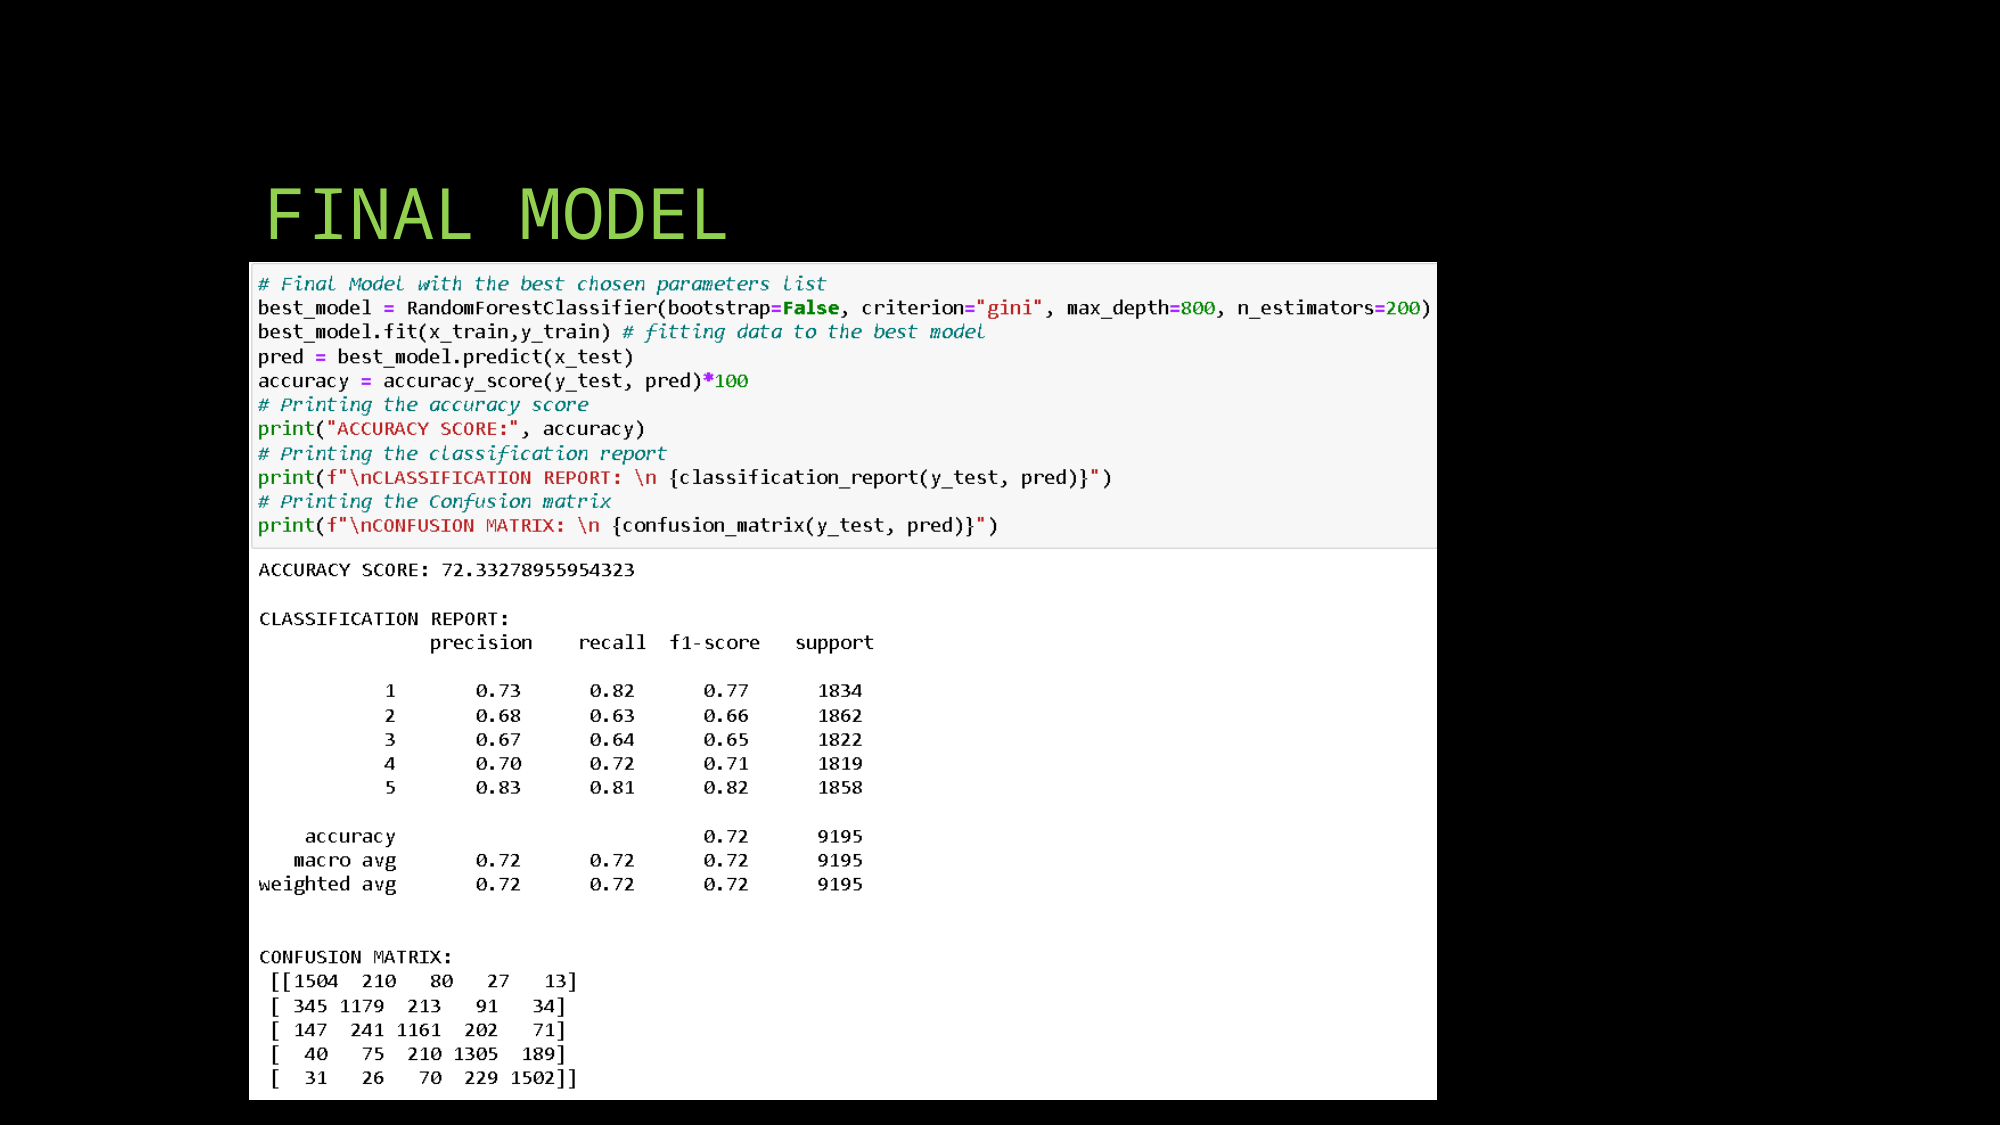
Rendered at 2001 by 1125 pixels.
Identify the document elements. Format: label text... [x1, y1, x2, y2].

title FINAL MODEL [249, 75, 1750, 263]
picture [249, 262, 1437, 1100]
